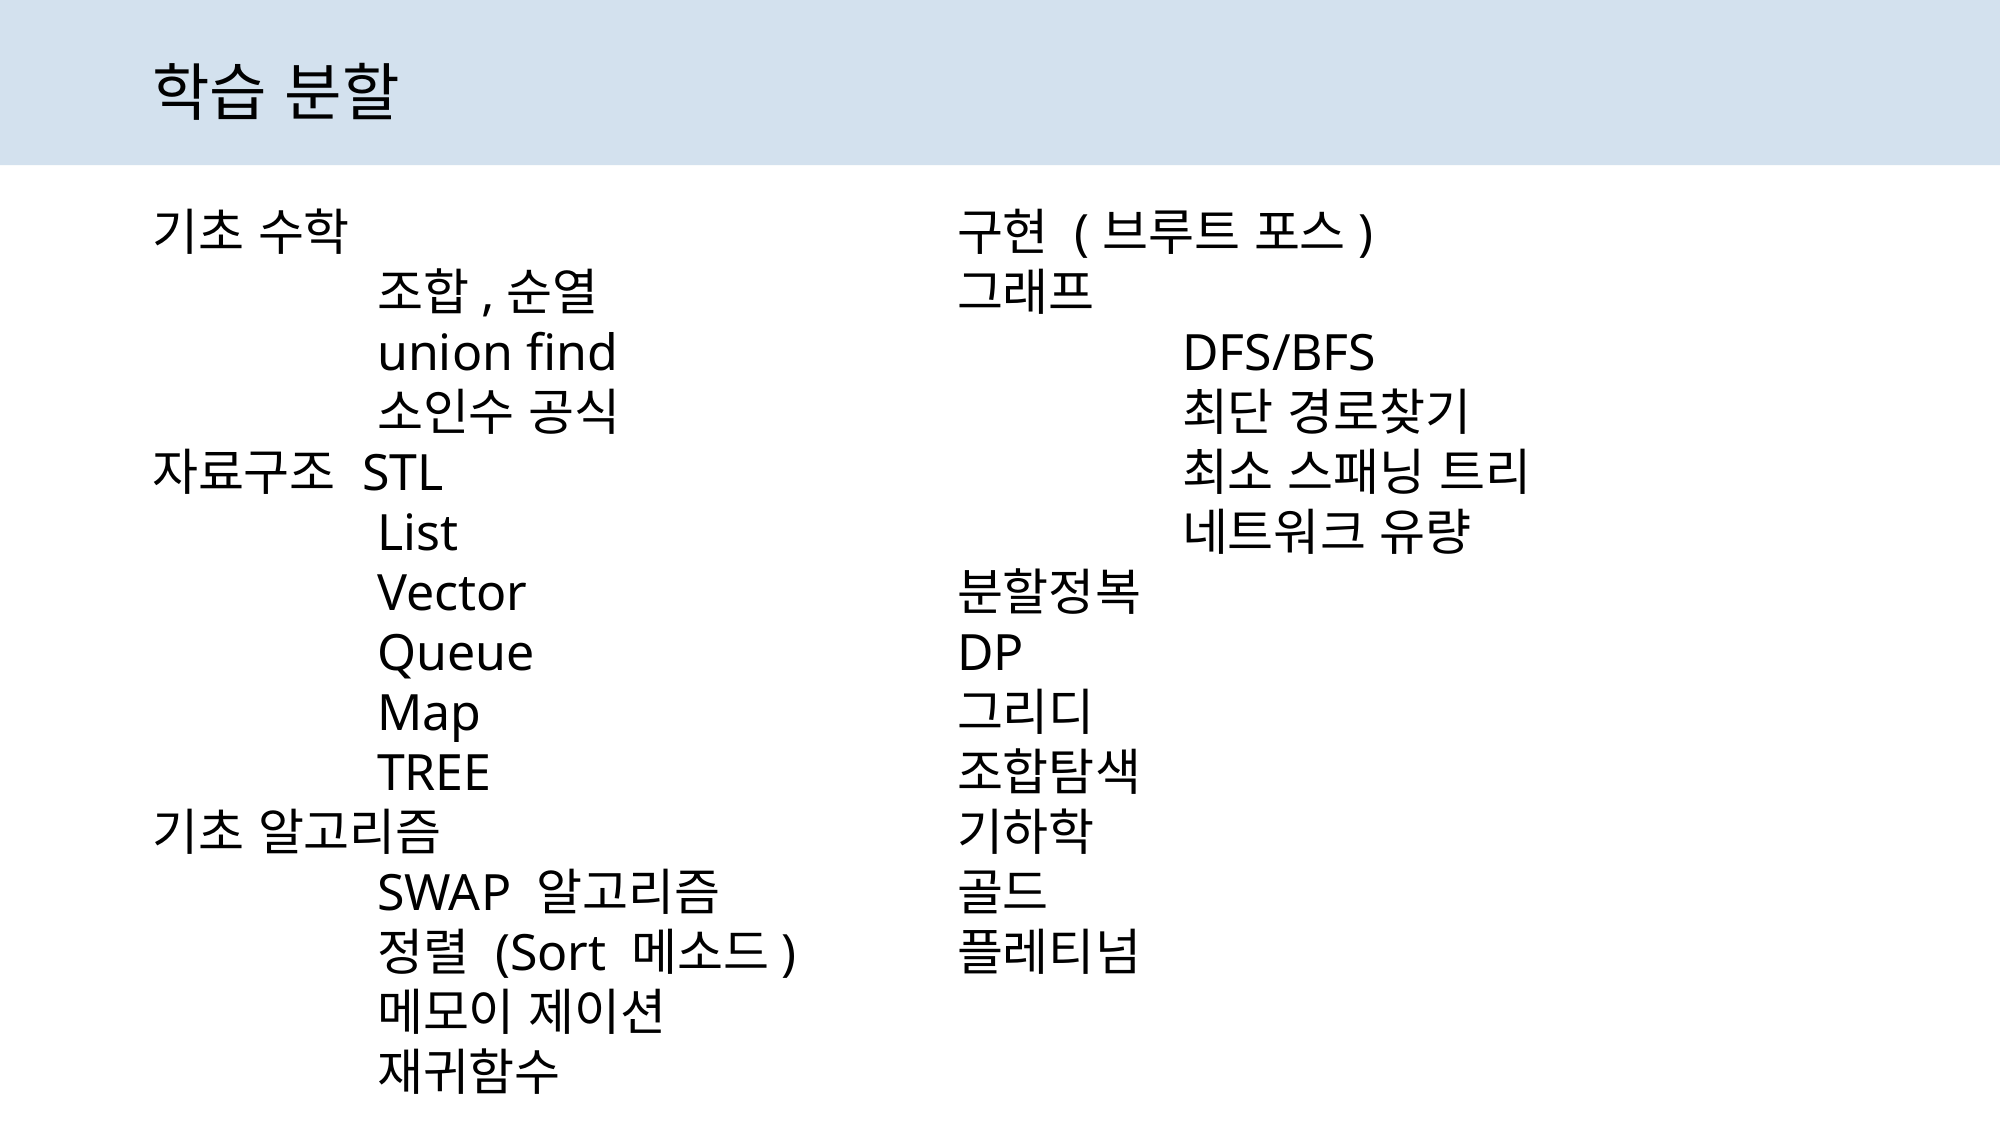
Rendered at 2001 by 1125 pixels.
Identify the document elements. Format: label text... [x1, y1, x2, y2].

text_box 구현 (브루트 포스) 그래프 DFS/BFS 최단 경로찾기 최소 스패닝 트리 네트워크 유량 분할정복 DP 그리디 조합탐색 기하학 골드 플레티넘 [942, 193, 1943, 988]
text_box 기초 수학 조합,순열 union find 소인수 공식 자료구조 STL List Vector Queue Map TREE 기초 알고리즘 SWAP 알고리즘 정렬 (Sort 메소드) 메모이 제이션 재귀함수 [137, 193, 846, 1108]
title 학습 분할 [137, 59, 1863, 131]
